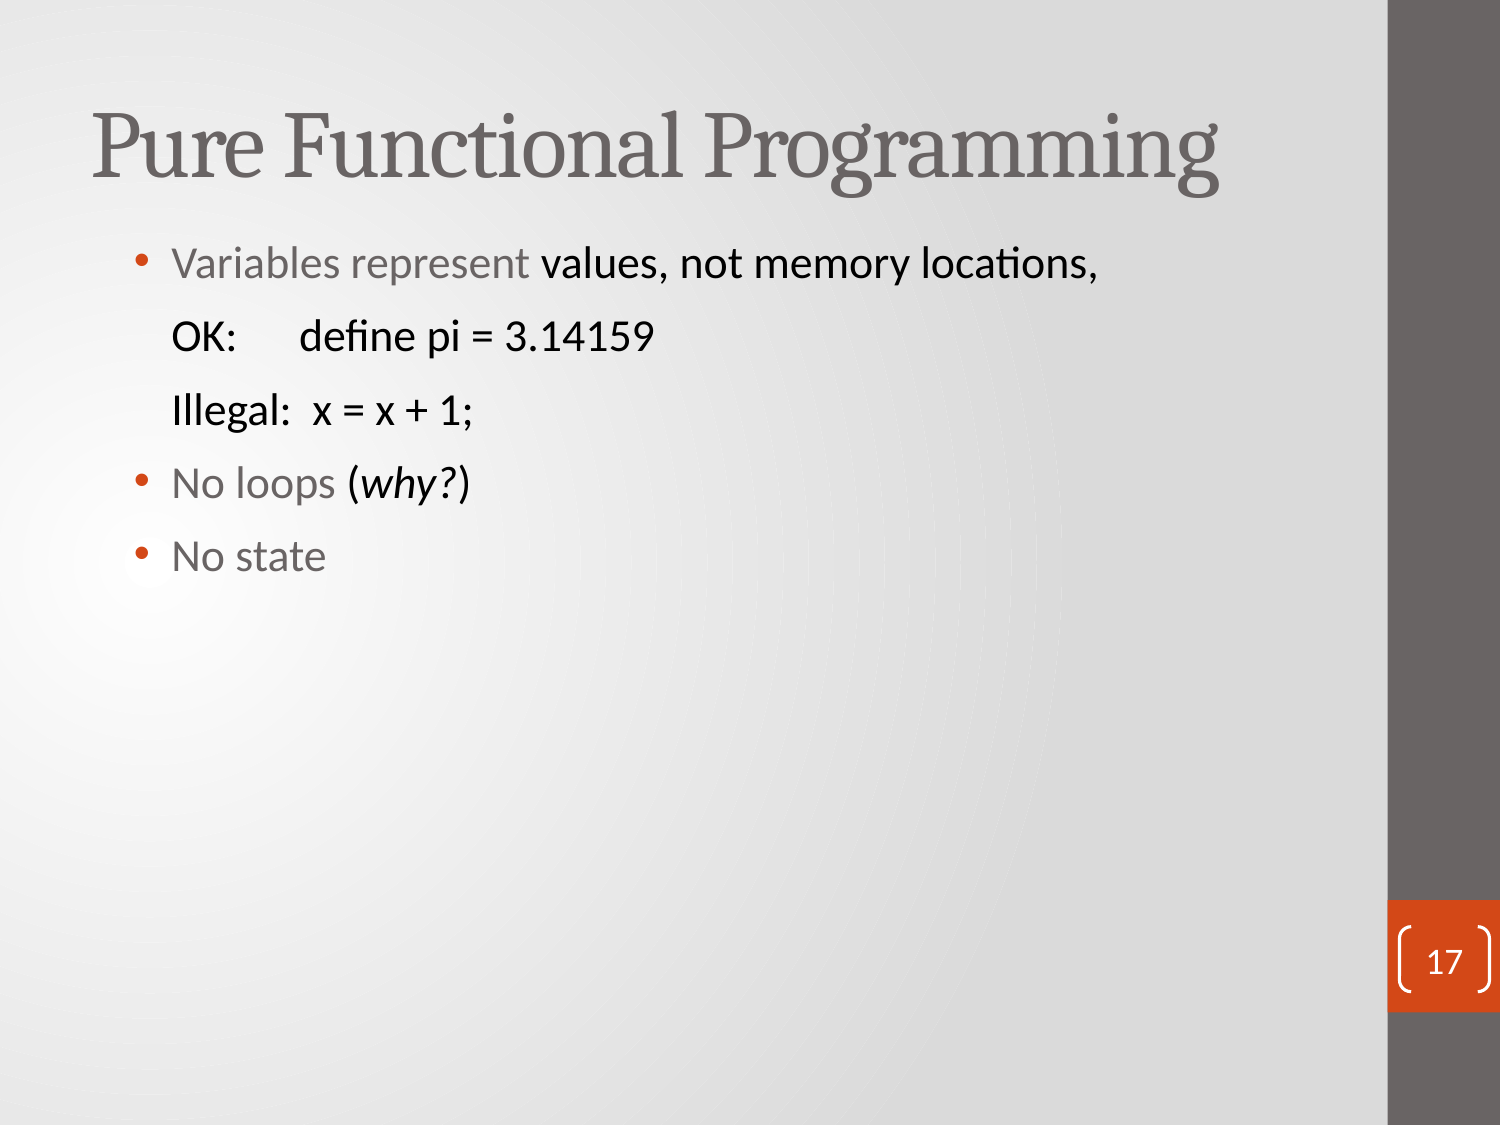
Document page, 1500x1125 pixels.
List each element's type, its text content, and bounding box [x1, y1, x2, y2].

slide_number 17 [1397, 925, 1492, 994]
title Pure Functional Programming [75, 45, 1325, 233]
list Variables represent values, not memory locations, OK: define pi = 3.14159 Illegal: x = x + 1; No loops (why?) No state [100, 224, 1400, 788]
